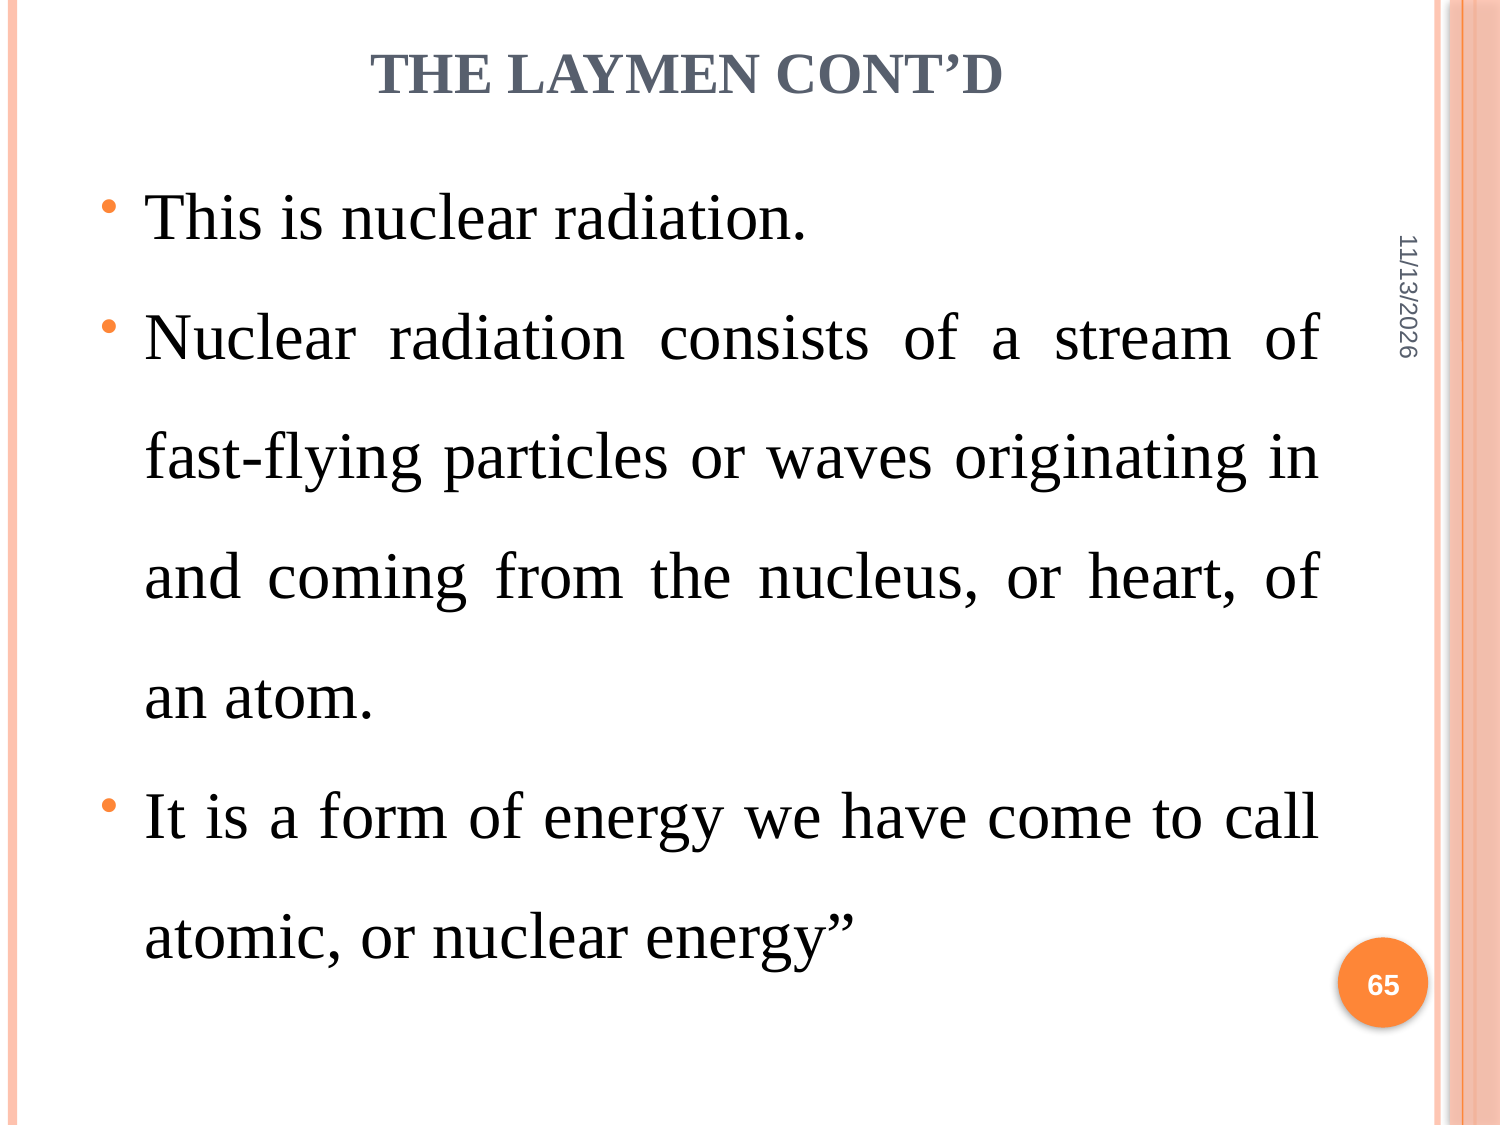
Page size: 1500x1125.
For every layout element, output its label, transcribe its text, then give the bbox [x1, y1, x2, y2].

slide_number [1378, 43, 1442, 374]
list This is nuclear radiation. Nuclear radiation consists of a stream of fast-flying particles or waves originating in and coming from the nucleus, or heart, of an atom. It is a form of energy we have come to call atomic, or nuclear energy” [24, 125, 1338, 1062]
title THE LAYMEN CONT’D [75, 0, 1300, 113]
slide_number 65 [1333, 940, 1434, 1026]
